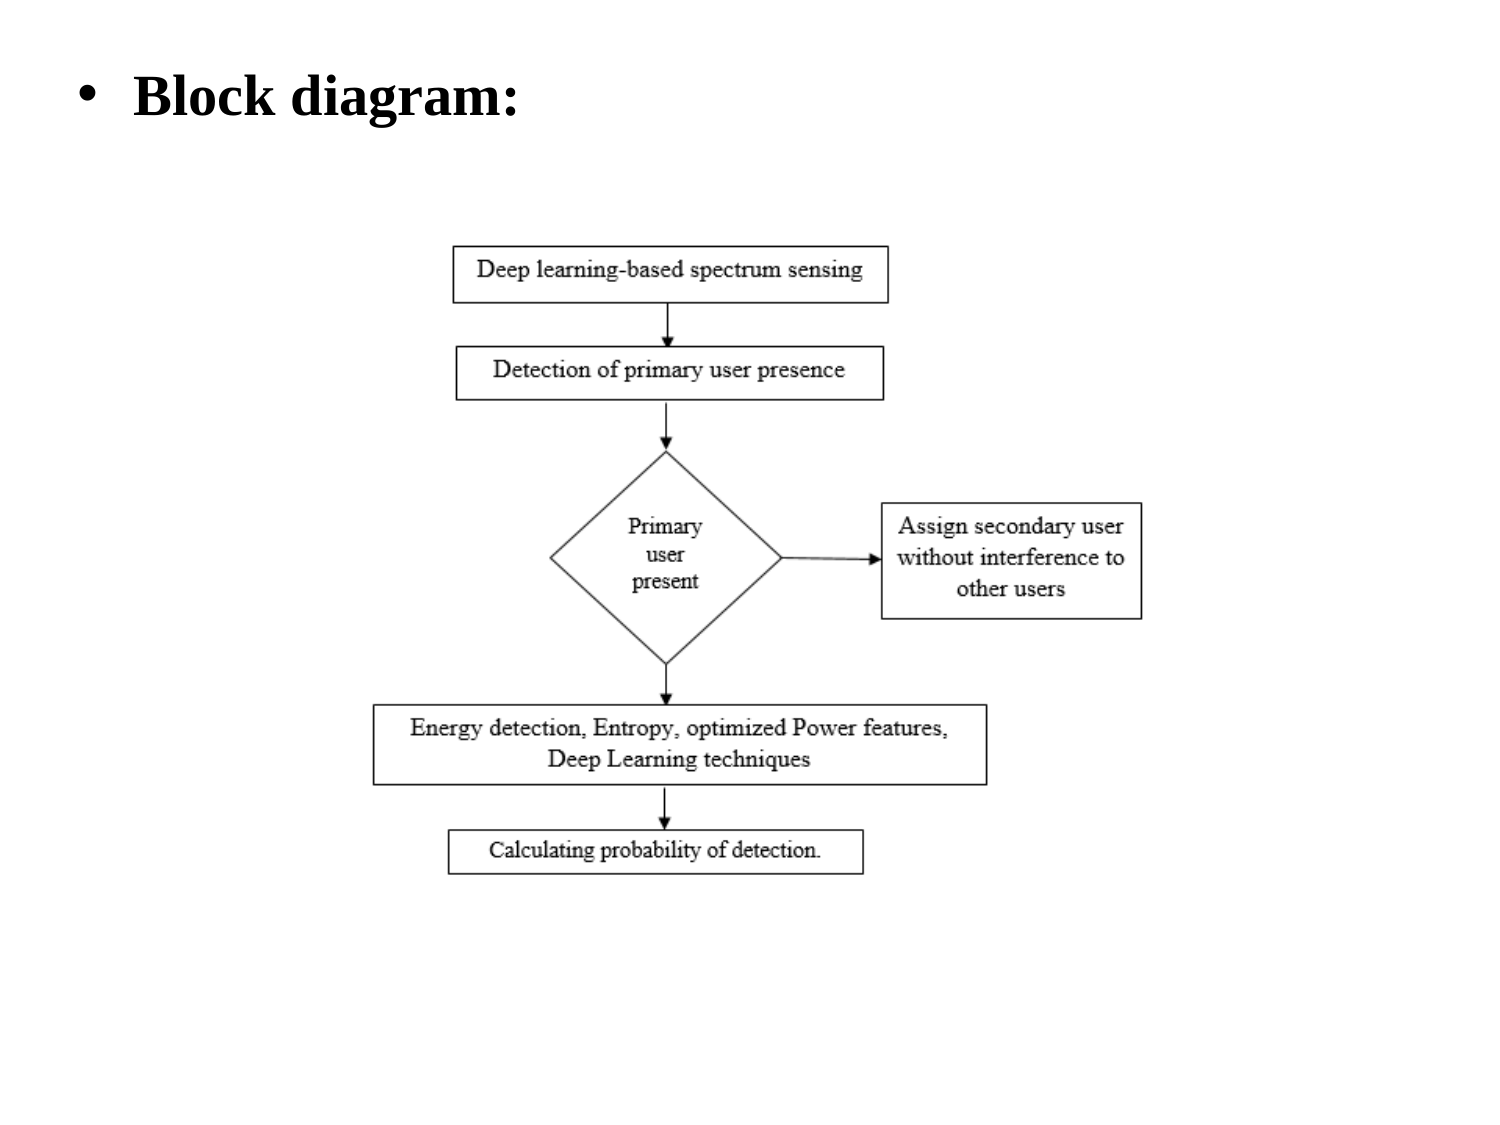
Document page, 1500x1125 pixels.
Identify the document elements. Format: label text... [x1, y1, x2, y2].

picture [345, 235, 1155, 890]
list Block diagram: [62, 50, 1425, 1005]
